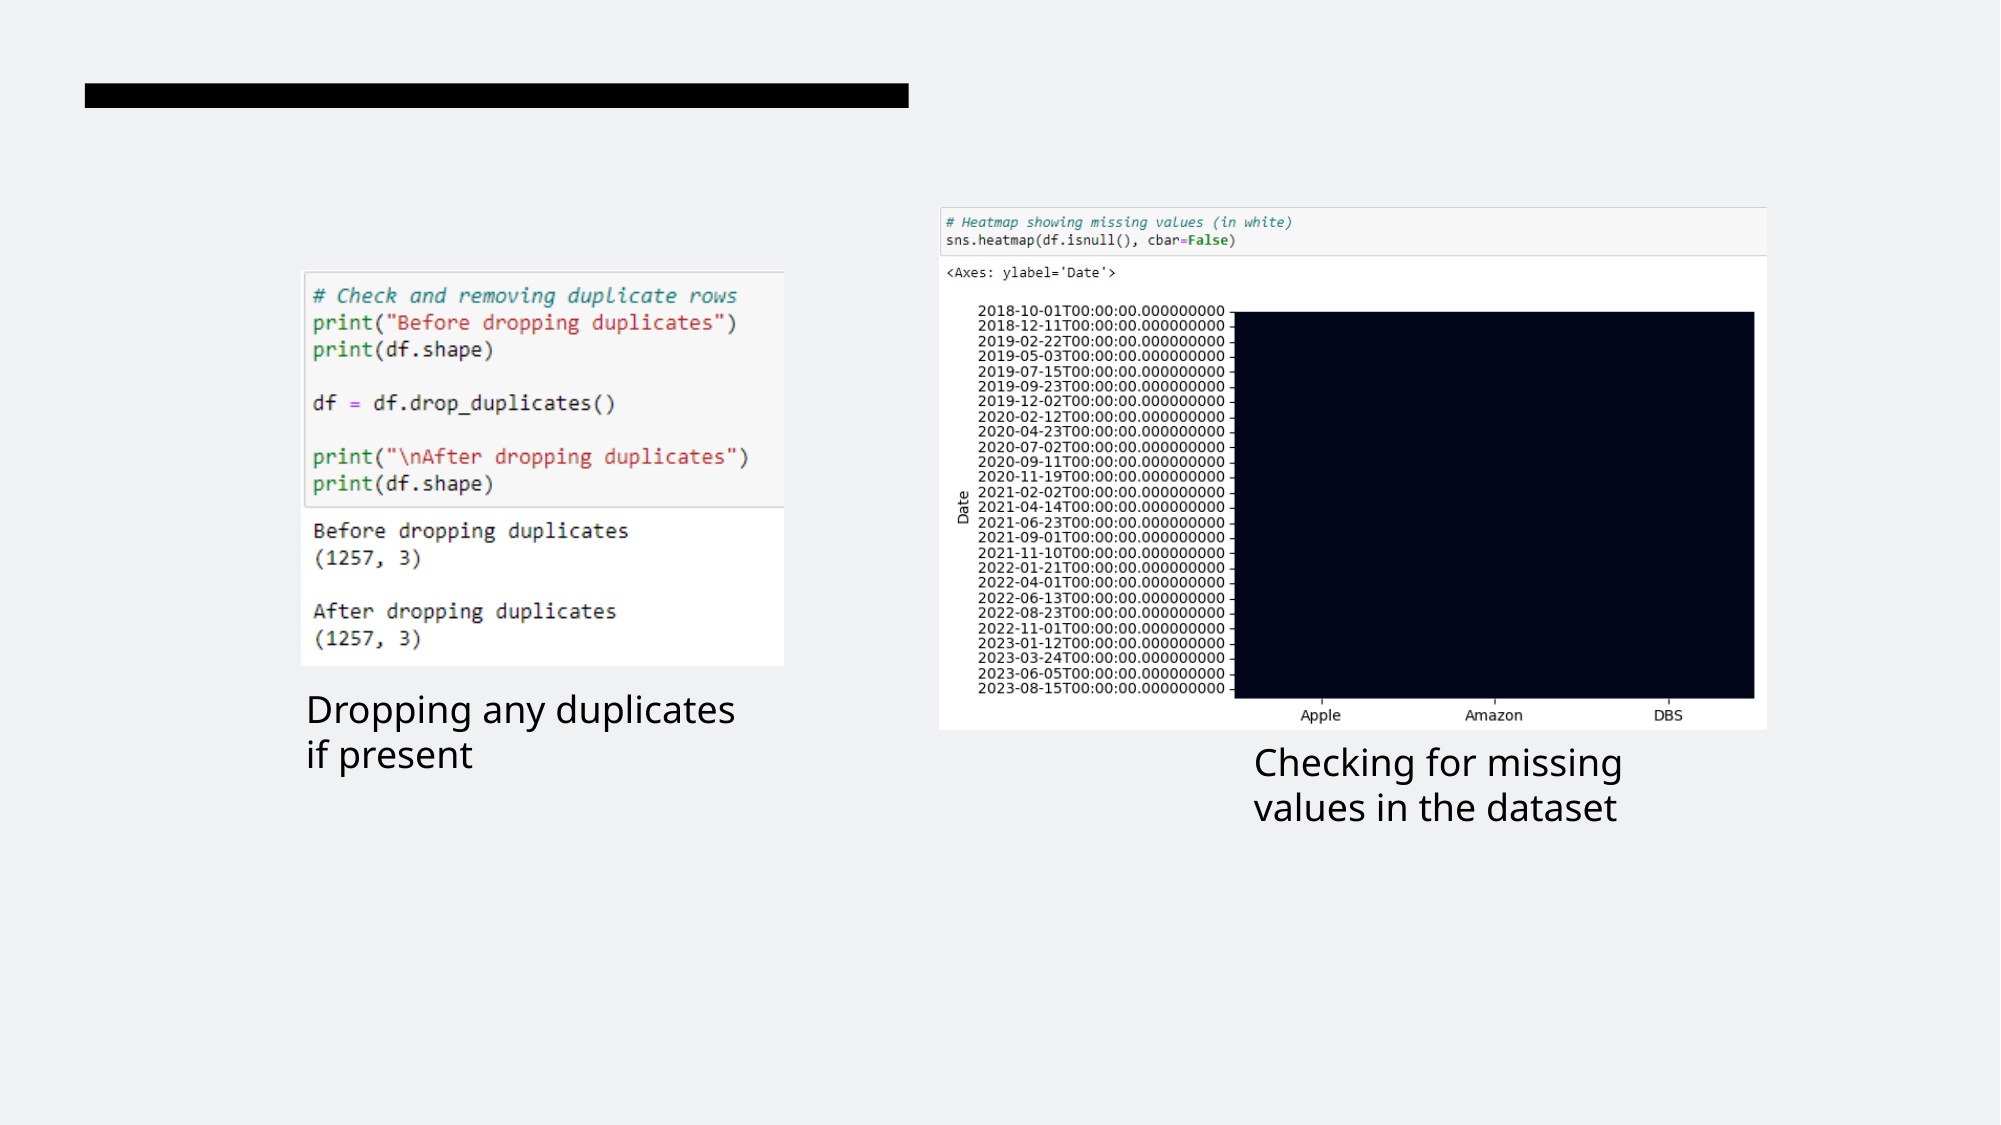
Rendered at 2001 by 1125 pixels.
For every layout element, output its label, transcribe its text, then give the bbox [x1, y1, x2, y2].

picture [939, 207, 1767, 730]
text_box Checking for missing values in the dataset [1239, 731, 1749, 837]
text_box Dropping any duplicates if present [291, 678, 761, 784]
picture [301, 270, 784, 666]
